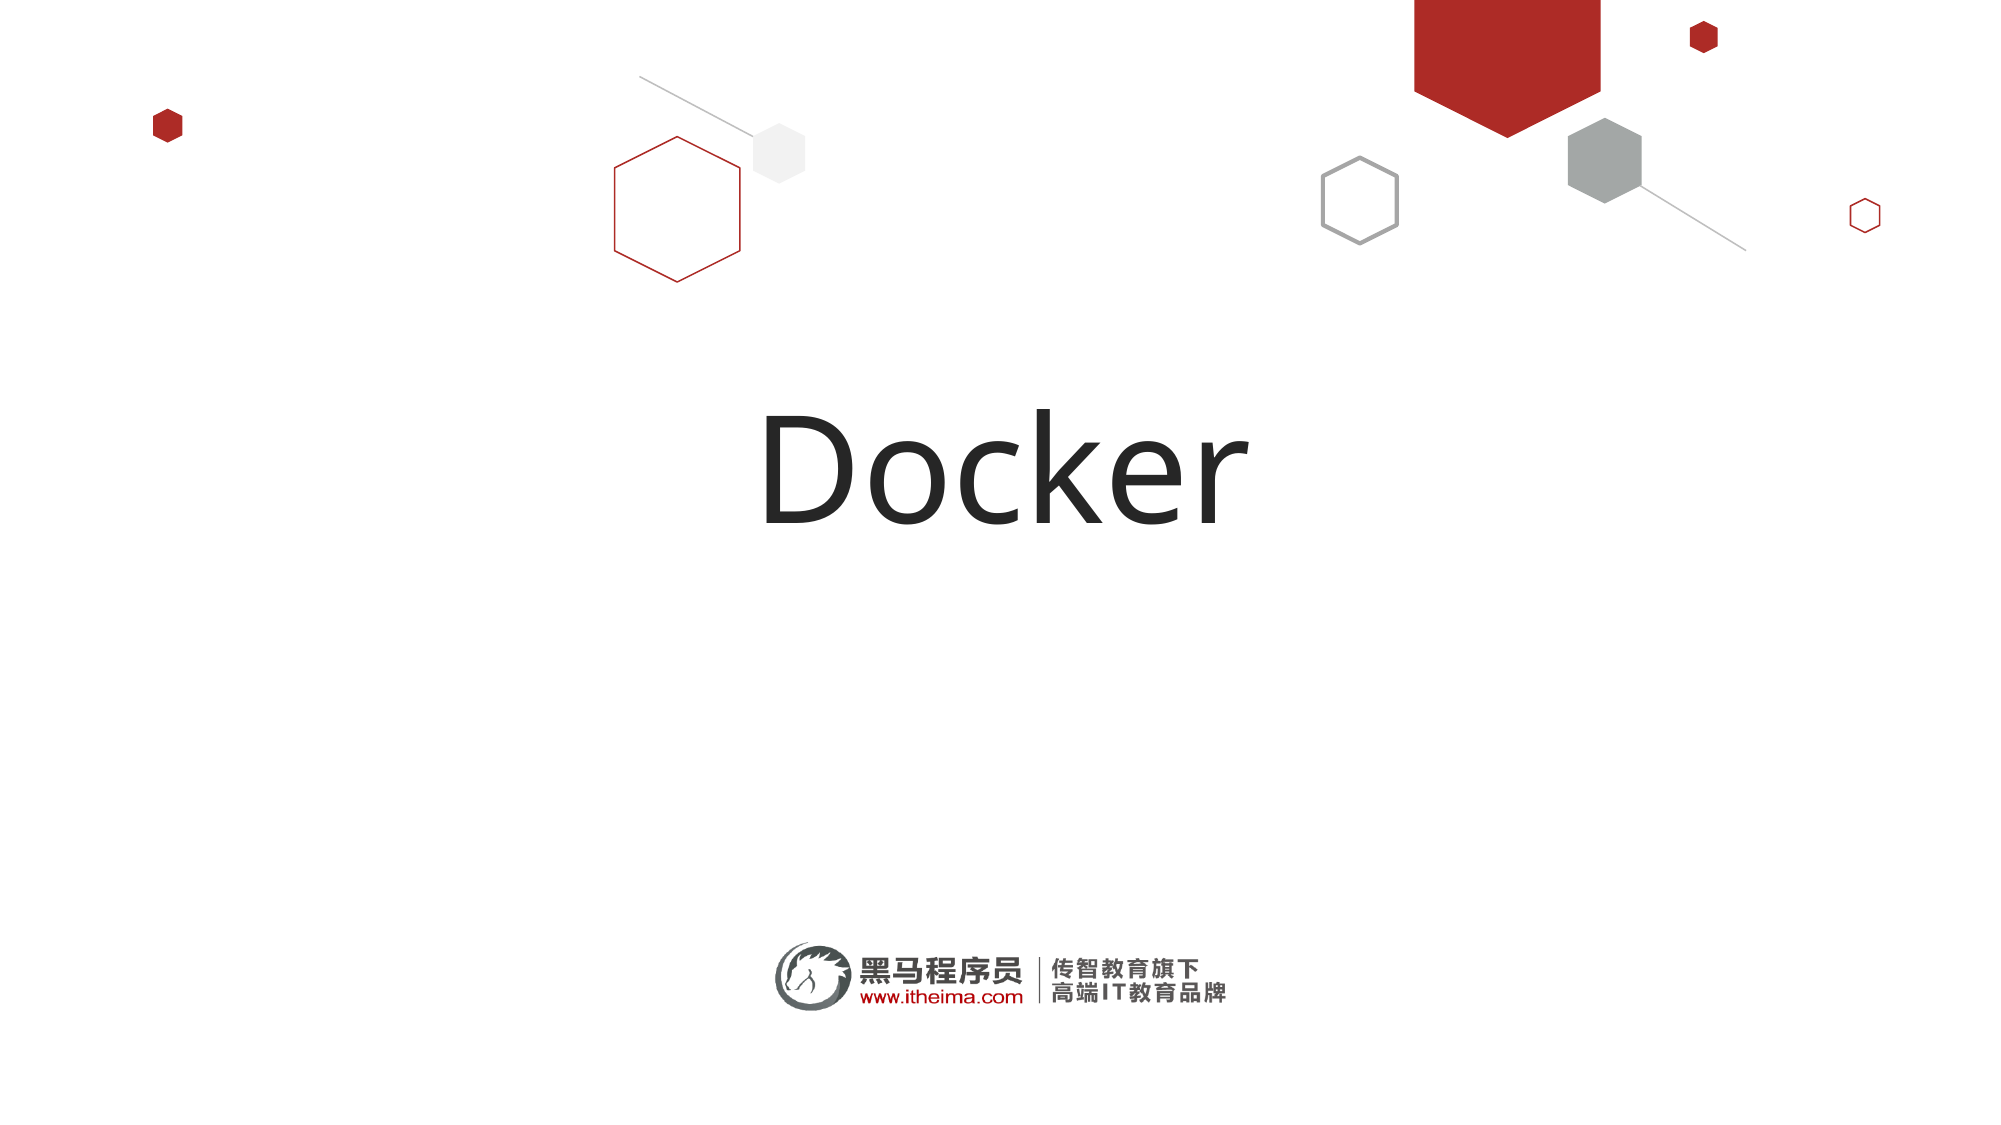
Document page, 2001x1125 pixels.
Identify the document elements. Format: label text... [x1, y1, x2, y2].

title Docker [137, 368, 1867, 559]
picture [774, 939, 1226, 1013]
